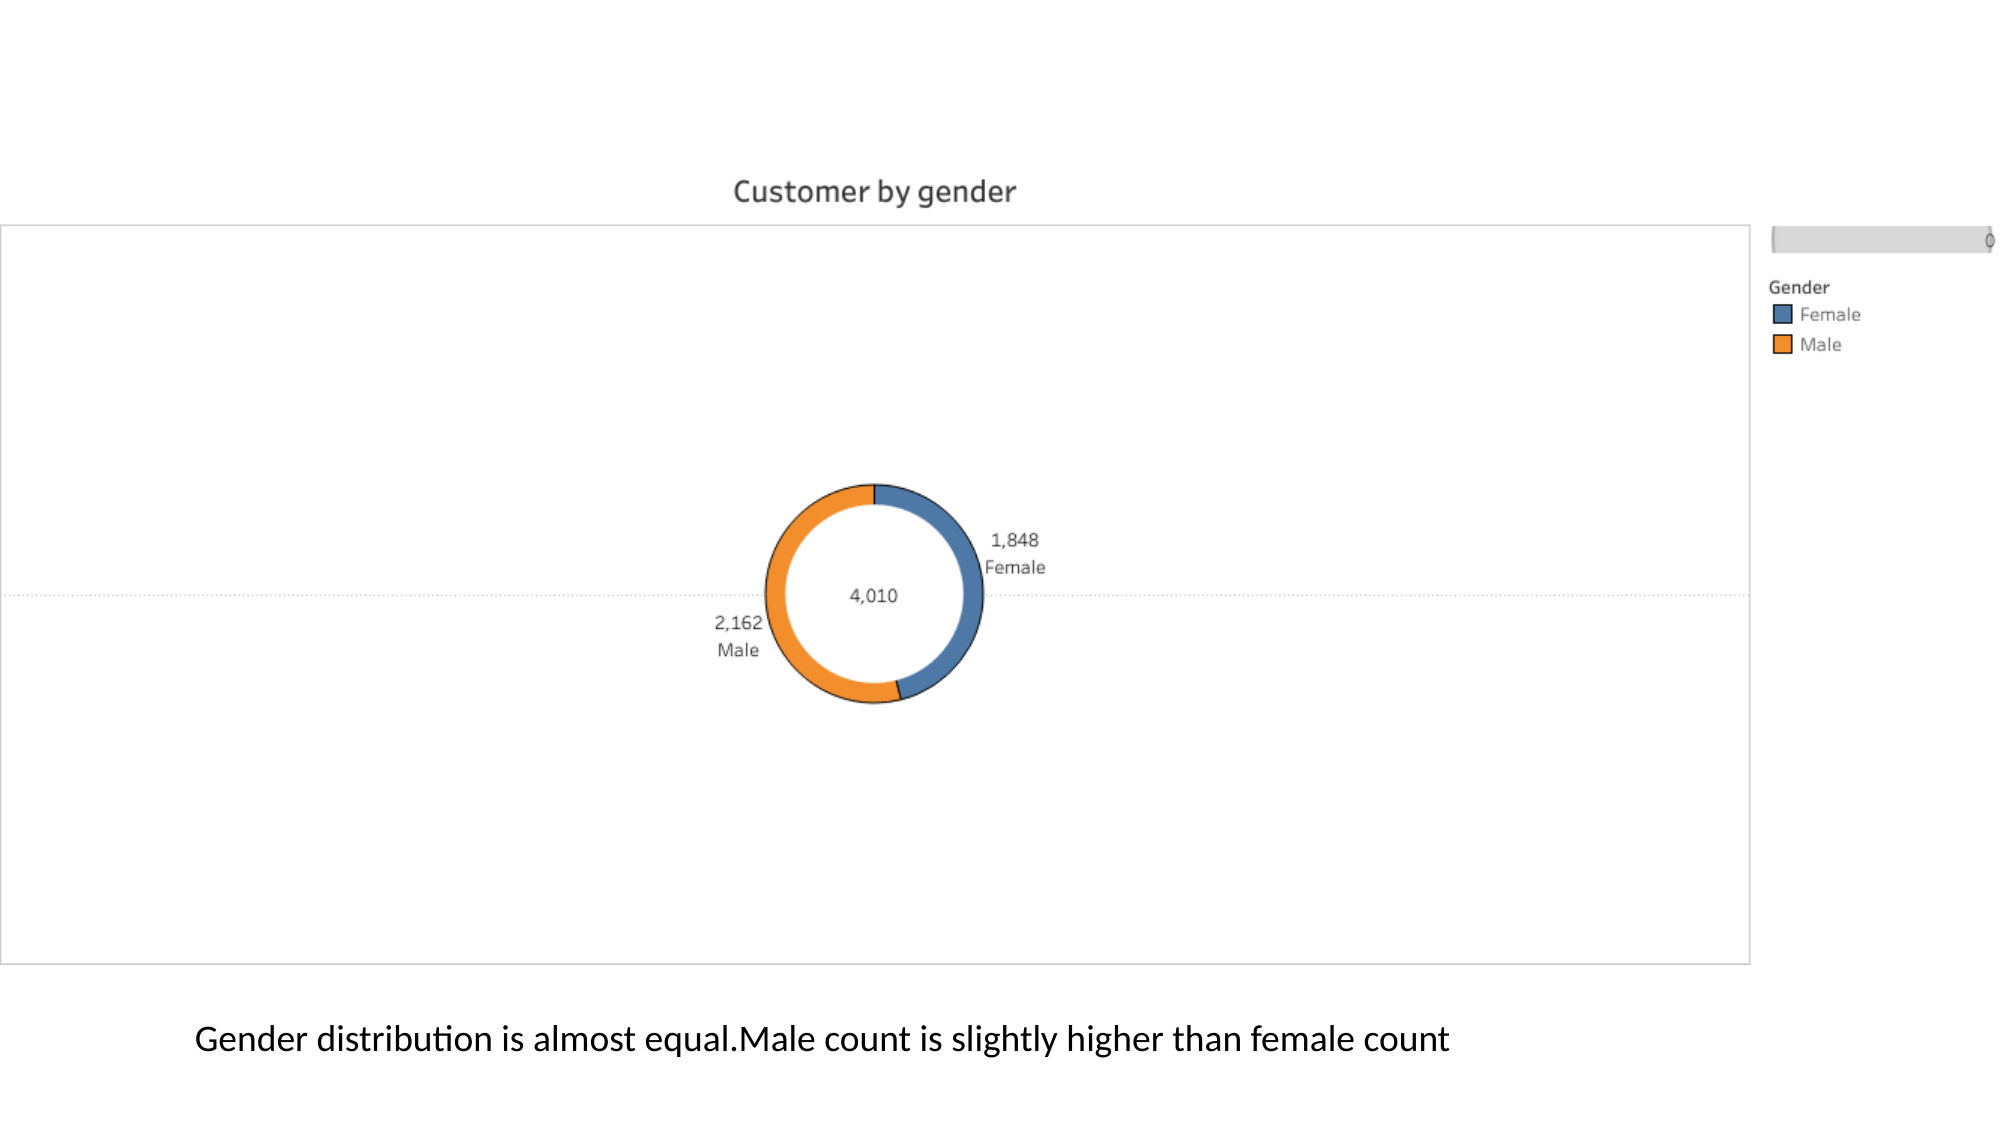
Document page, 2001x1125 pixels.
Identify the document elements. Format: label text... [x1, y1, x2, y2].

text_box Gender distribution is almost equal.Male count is slightly higher than female count [180, 1007, 1612, 1112]
picture [0, 160, 2000, 965]
